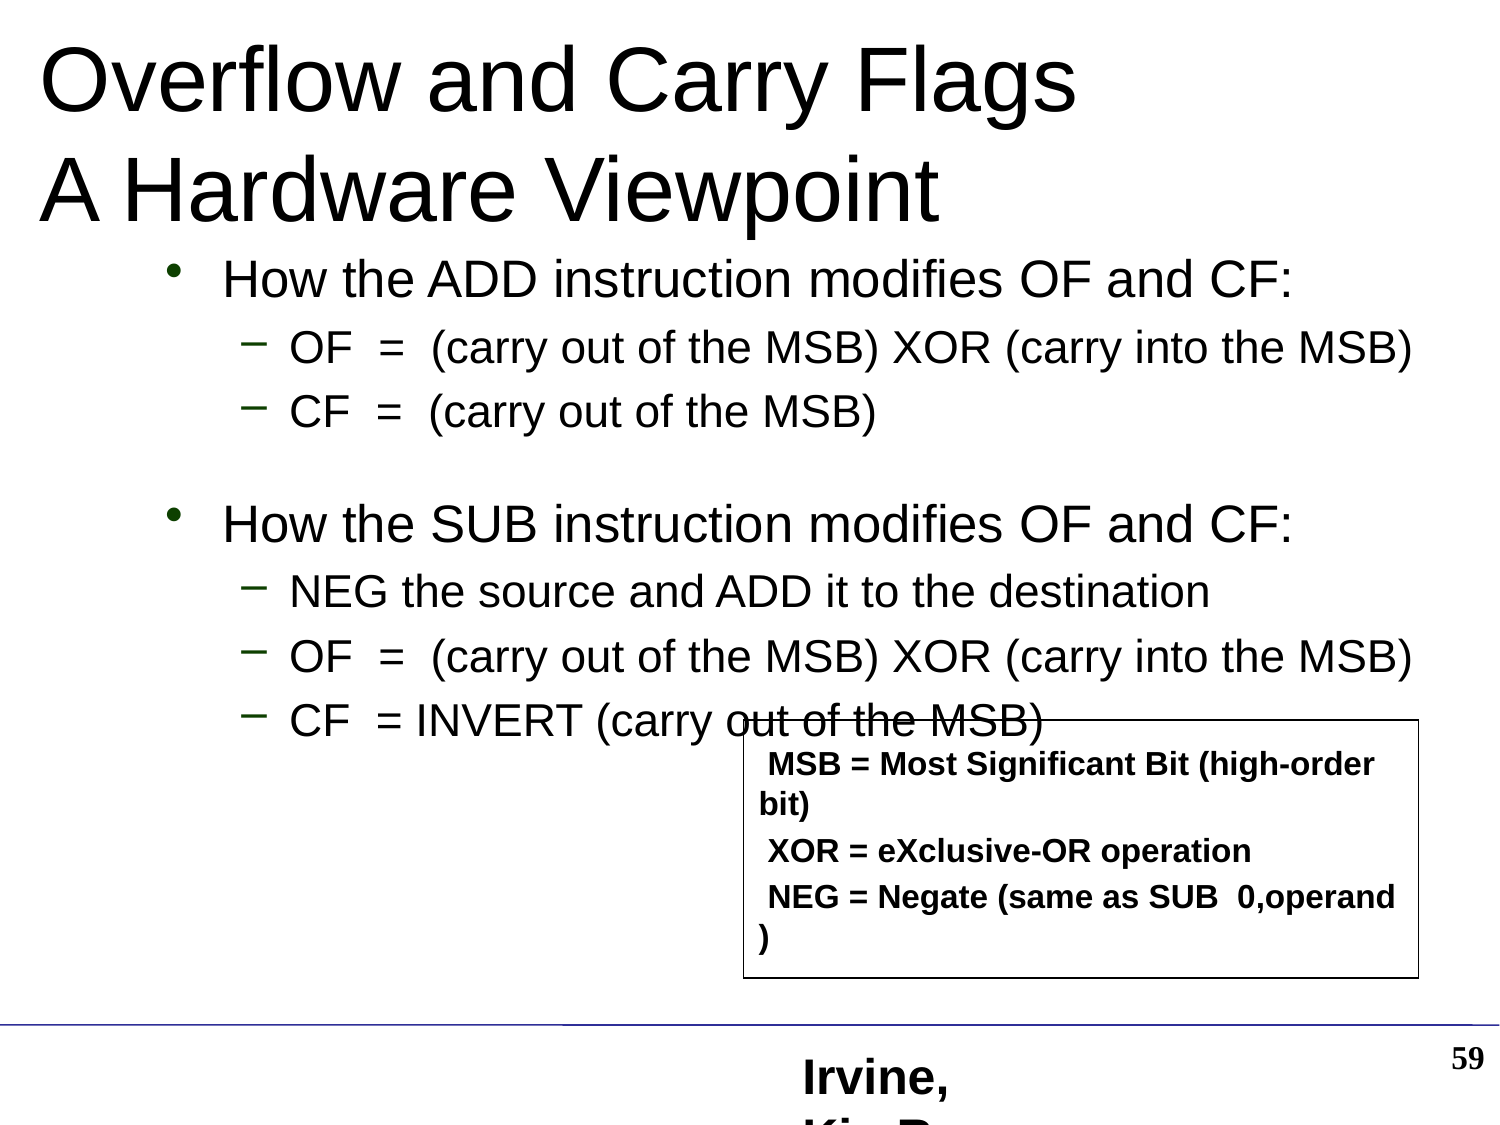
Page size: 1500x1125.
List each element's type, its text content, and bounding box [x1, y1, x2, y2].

slide_number 59 [1337, 1025, 1500, 1088]
text_box MSB = Most Significant Bit (high-order bit) XOR = eXclusive-OR operation NEG = Negate (same as SUB 0,operand ) [743, 720, 1419, 978]
title Overflow and Carry Flags A Hardware Viewpoint [24, 12, 1488, 200]
list How the ADD instruction modifies OF and CF: OF = (carry out of the MSB) XOR (carry into the MSB) CF = (carry out of the MSB) How the SUB instruction modifies OF and CF: NEG the source and ADD it to the destination OF = (carry out of the MSB) XOR (carry into the MSB) CF = INVERT (carry out of the MSB) [150, 237, 1500, 763]
slide_number Irvine, Kip R. Assembly Language for Intel-Based Computers 5/e, 2007. [787, 1037, 1000, 1113]
